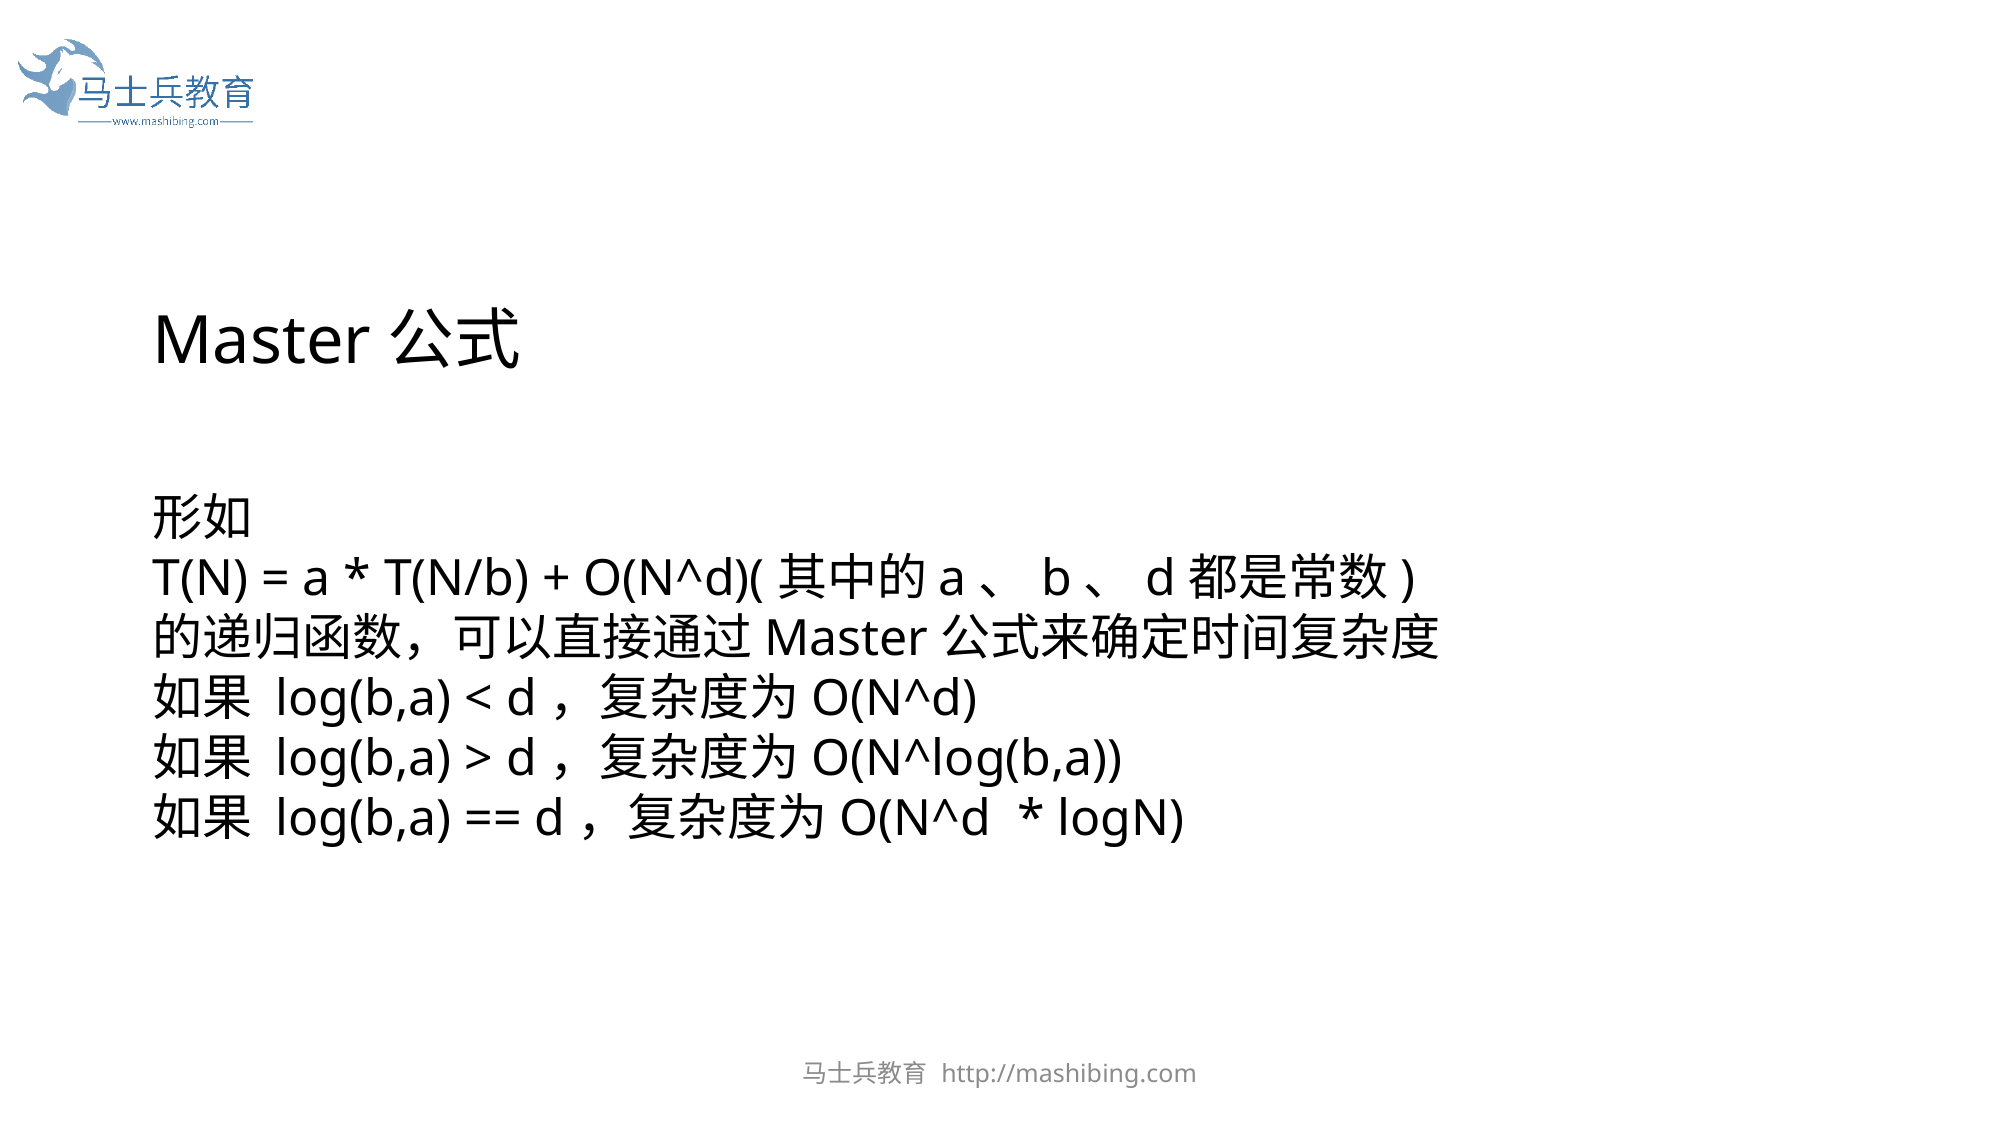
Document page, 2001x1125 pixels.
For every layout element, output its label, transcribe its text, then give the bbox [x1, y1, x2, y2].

list 形如 T(N) = a * T(N/b) + O(N^d)(其中的a、b、d都是常数) 的递归函数，可以直接通过Master公式来确定时间复杂度 如果 log(b,a) < d，复杂度为O(N^d) 如果 log(b,a) > d，复杂度为O(N^log(b,a)) 如果 log(b,a) == d，复杂度为O(N^d * logN) [137, 477, 1863, 960]
footer 马士兵教育 http://mashibing.com [662, 1042, 1338, 1103]
title Master公式 [137, 205, 1863, 477]
picture [7, 5, 276, 177]
